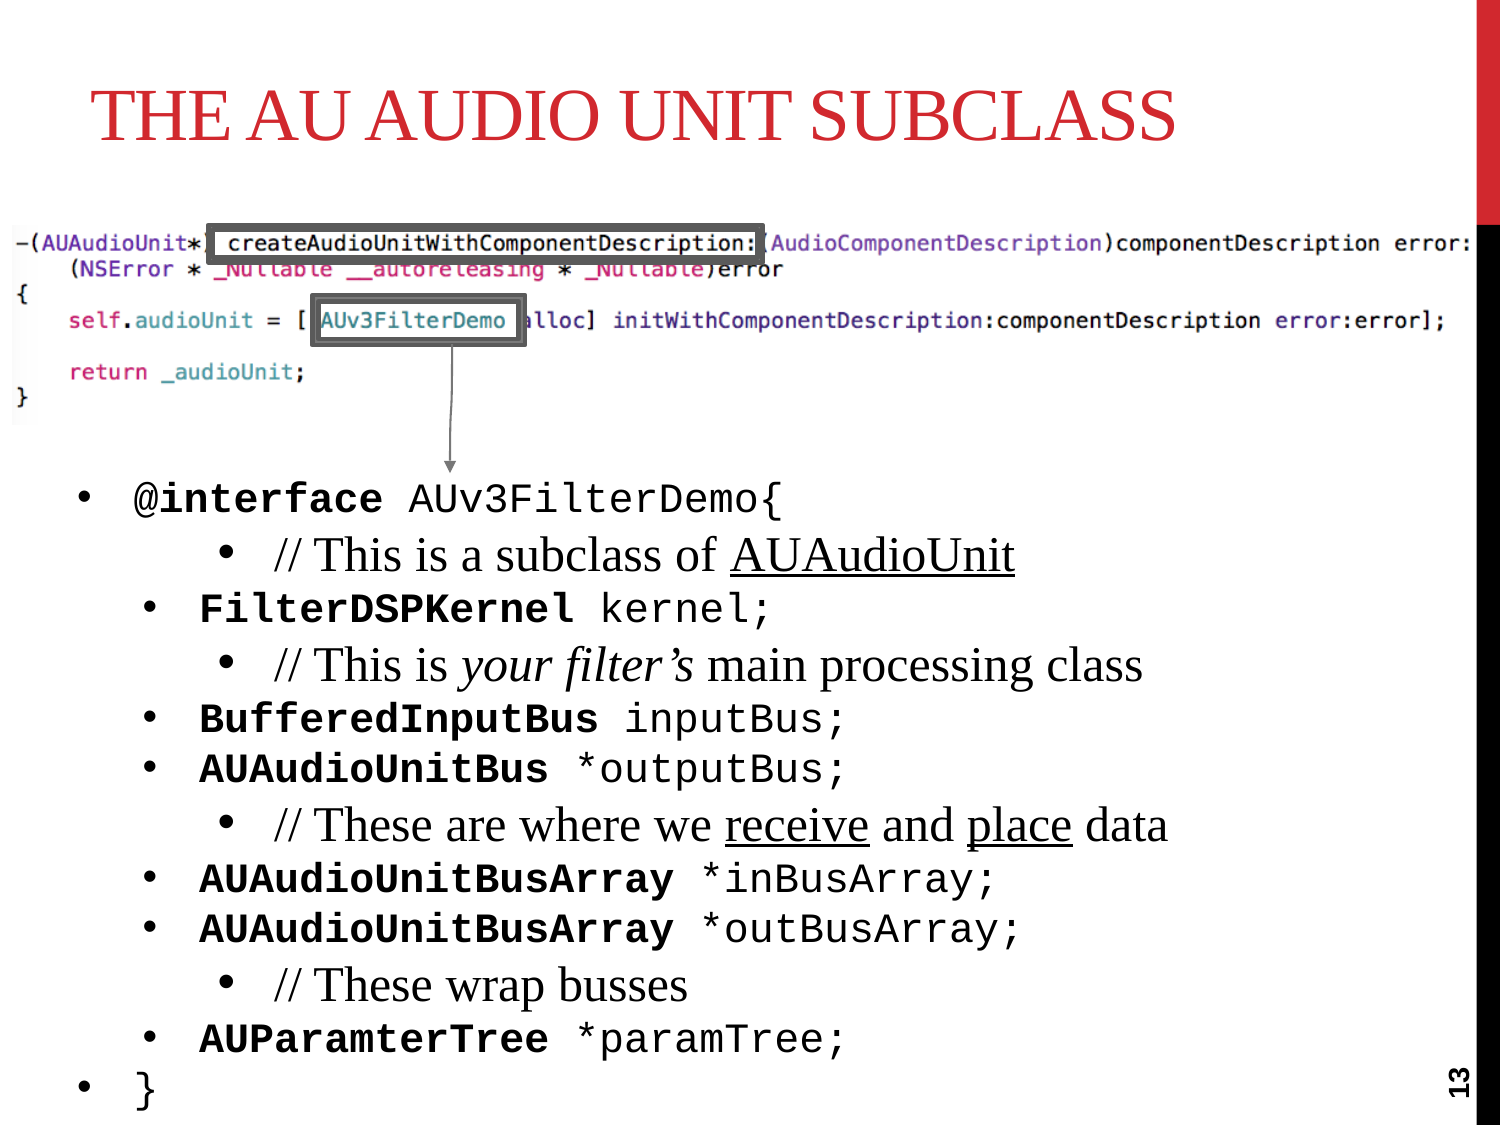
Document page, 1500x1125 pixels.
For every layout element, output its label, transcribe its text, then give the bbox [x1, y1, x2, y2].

text_box @interface AUv3FilterDemo{ // This is a subclass of AUAudioUnit FilterDSPKernel kernel; // This is your filter’s main processing class BufferedInputBus inputBus; AUAudioUnitBus *outputBus; // These are where we receive and place data AUAudioUnitBusArray *inBusArray; AUAudioUnitBusArray *outBusArray; // These wrap busses AUParamterTree *paramTree; } [62, 463, 1425, 1119]
slide_number 13 [1427, 898, 1488, 1115]
title The AU Audio Unit Subclass [75, 24, 1388, 163]
picture [11, 225, 1476, 426]
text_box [385, 407, 517, 411]
